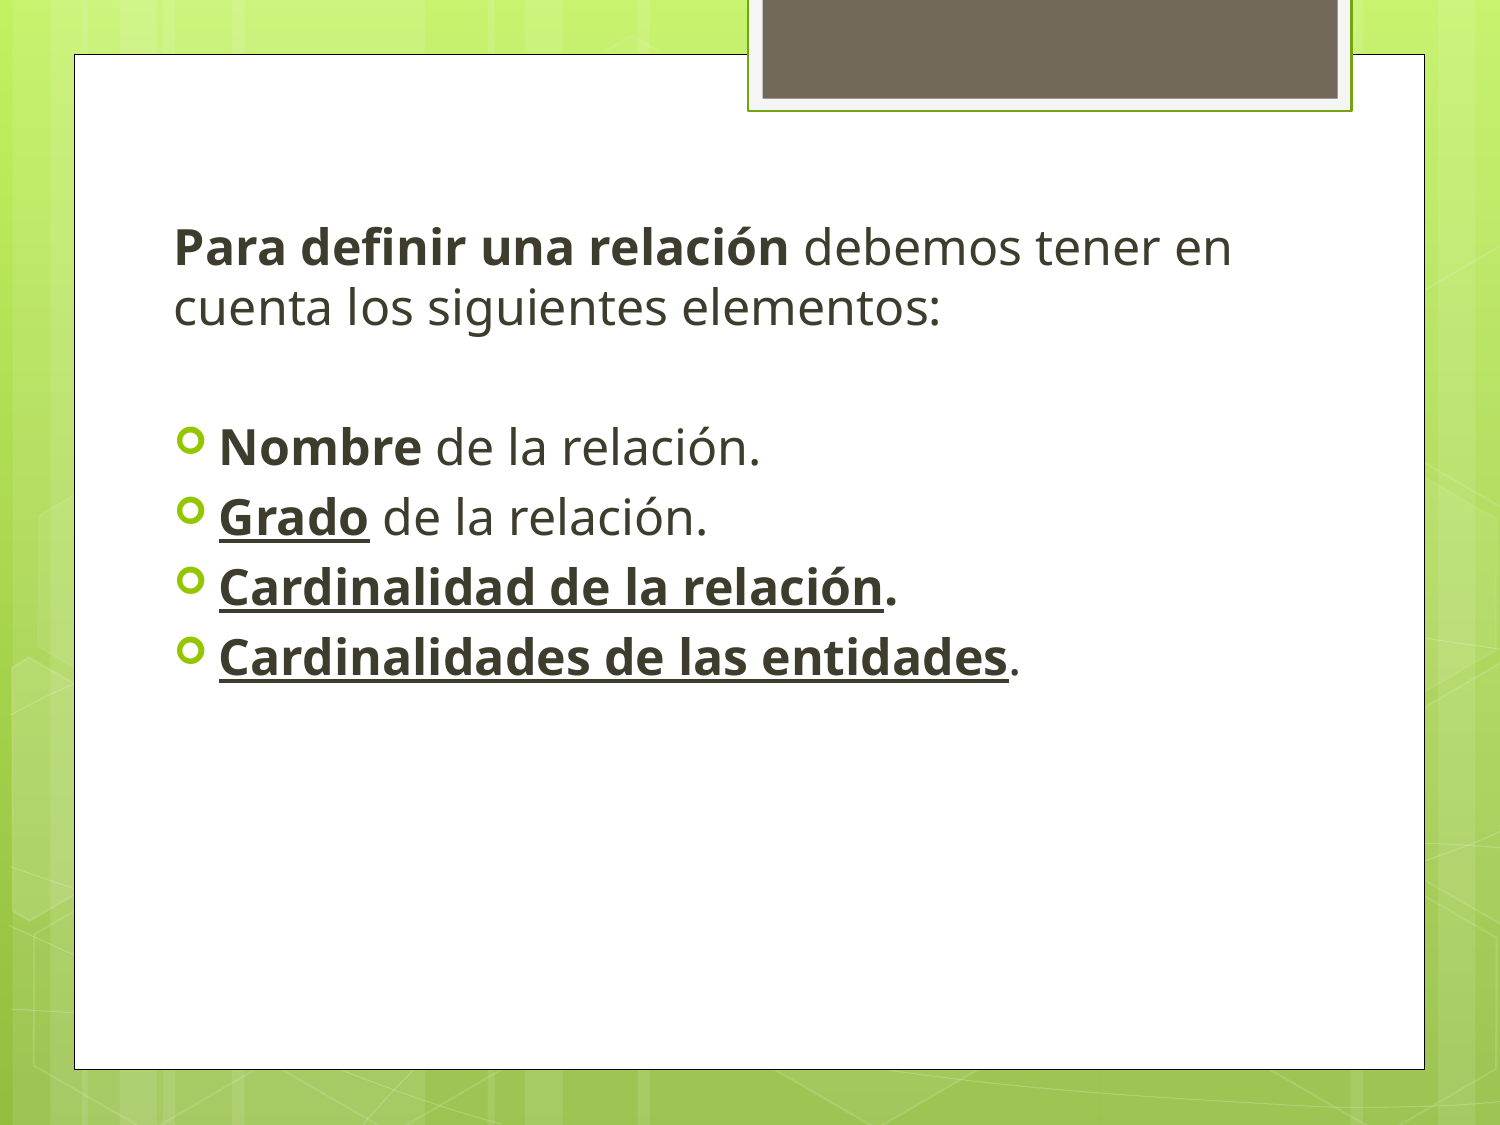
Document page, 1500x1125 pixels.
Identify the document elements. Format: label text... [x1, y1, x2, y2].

list Para definir una relación debemos tener en cuenta los siguientes elementos: Nombre de la relación. Grado de la relación. Cardinalidad de la relación. Cardinalidades de las entidades. [147, 208, 1294, 894]
